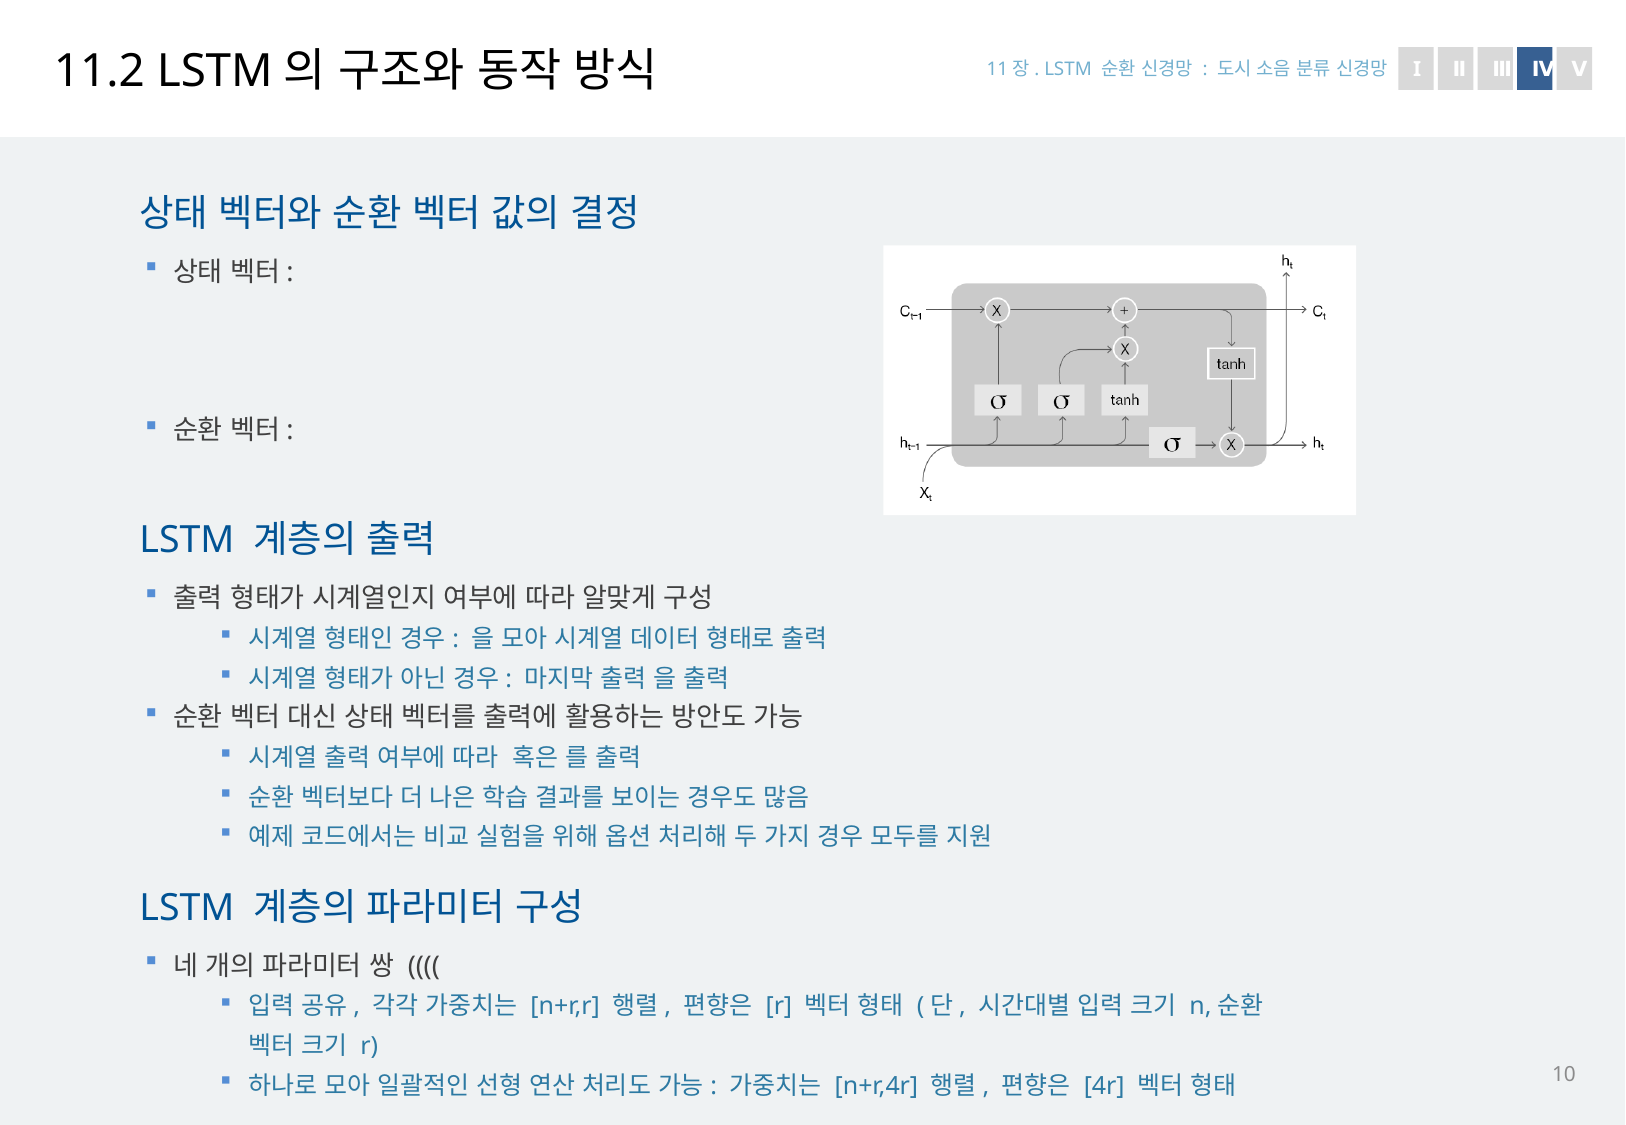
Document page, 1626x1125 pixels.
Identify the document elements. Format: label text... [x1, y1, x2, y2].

text_box Ⅴ [1555, 45, 1594, 92]
slide_number 10 [1511, 1053, 1616, 1096]
text_box LSTM 계층의 출력 [124, 512, 940, 564]
text_box Ⅳ [1515, 45, 1555, 92]
text_box I [1396, 45, 1436, 92]
text_box Ⅱ [1436, 45, 1475, 92]
text_box LSTM 계층의 파라미터 구성 [124, 879, 940, 931]
title 11.2 LSTM의 구조와 동작 방식 [38, 0, 955, 138]
subtitle 11장. LSTM 순환 신경망 : 도시 소음 분류 신경망 [955, 44, 1404, 92]
picture [896, 250, 1330, 504]
text_box Ⅲ [1475, 45, 1515, 92]
text_box [881, 243, 1358, 517]
text_box 상태 벡터와 순환 벡터 값의 결정 [124, 186, 940, 237]
